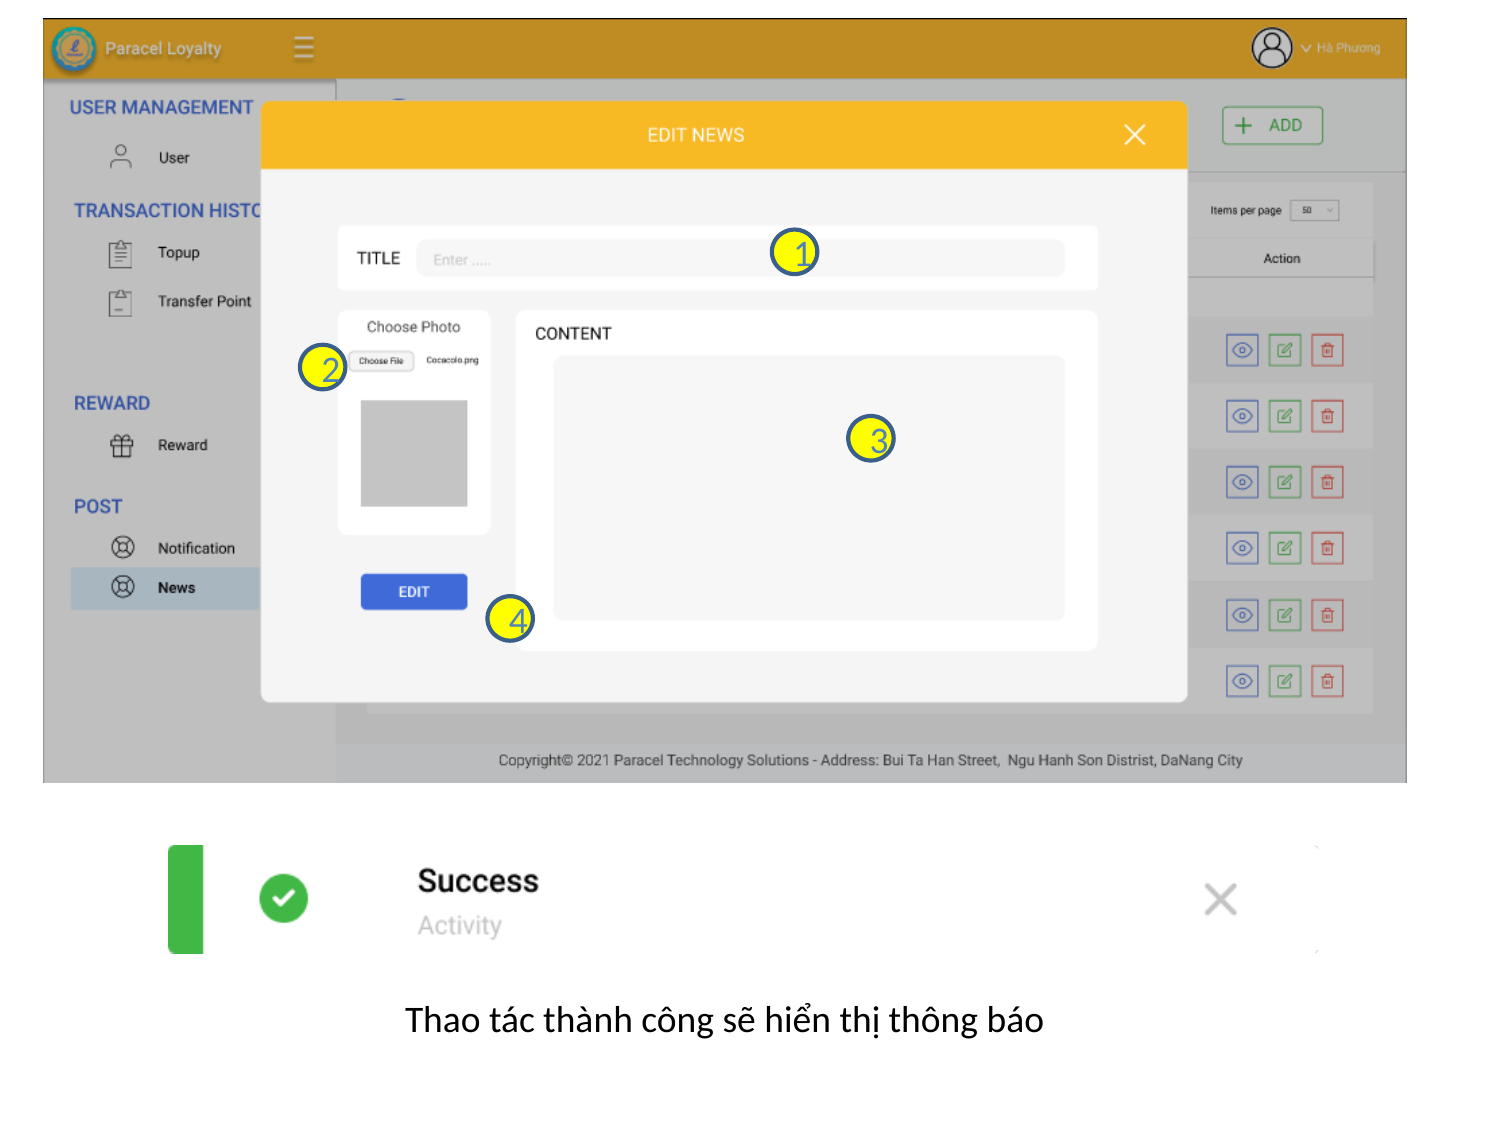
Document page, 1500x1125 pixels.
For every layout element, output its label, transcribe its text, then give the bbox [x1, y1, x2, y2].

picture [43, 17, 1407, 784]
picture [168, 845, 1319, 955]
text_box Thao tác thành công sẽ hiển thị thông báo [87, 987, 1363, 1048]
